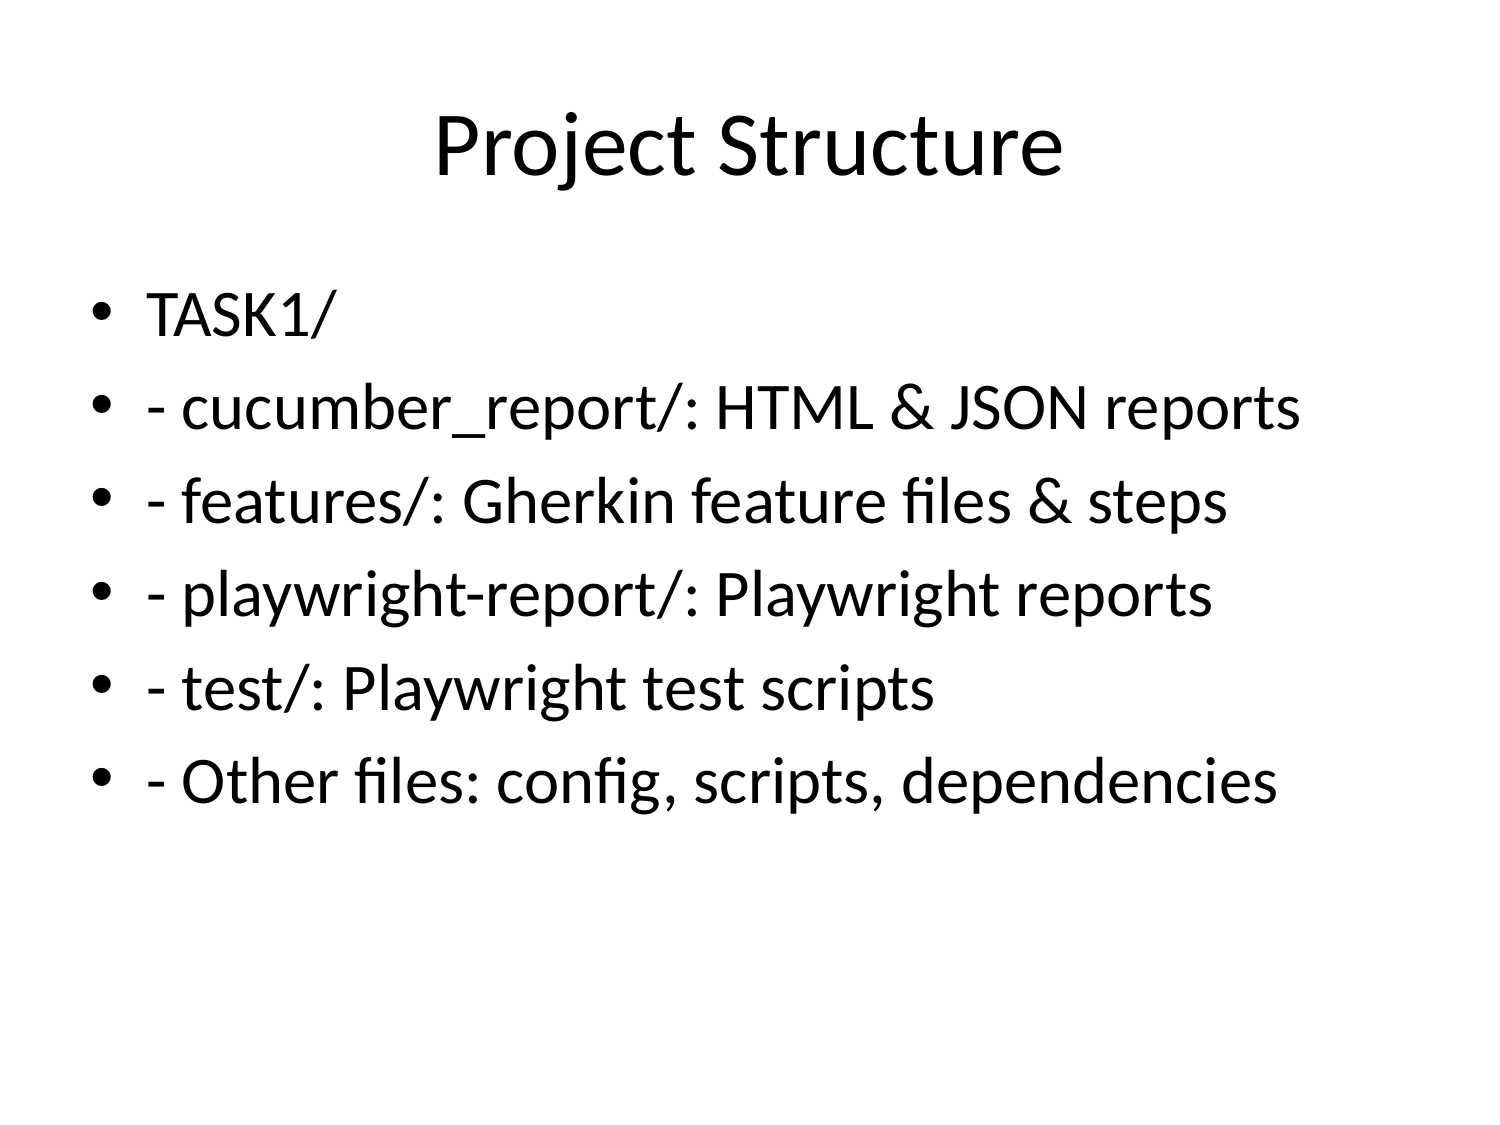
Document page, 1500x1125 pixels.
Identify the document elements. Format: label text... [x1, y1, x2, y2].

title Project Structure [75, 45, 1425, 233]
list TASK1/ - cucumber_report/: HTML & JSON reports - features/: Gherkin feature files & steps - playwright-report/: Playwright reports - test/: Playwright test scripts - Other files: config, scripts, dependencies [75, 262, 1425, 1005]
